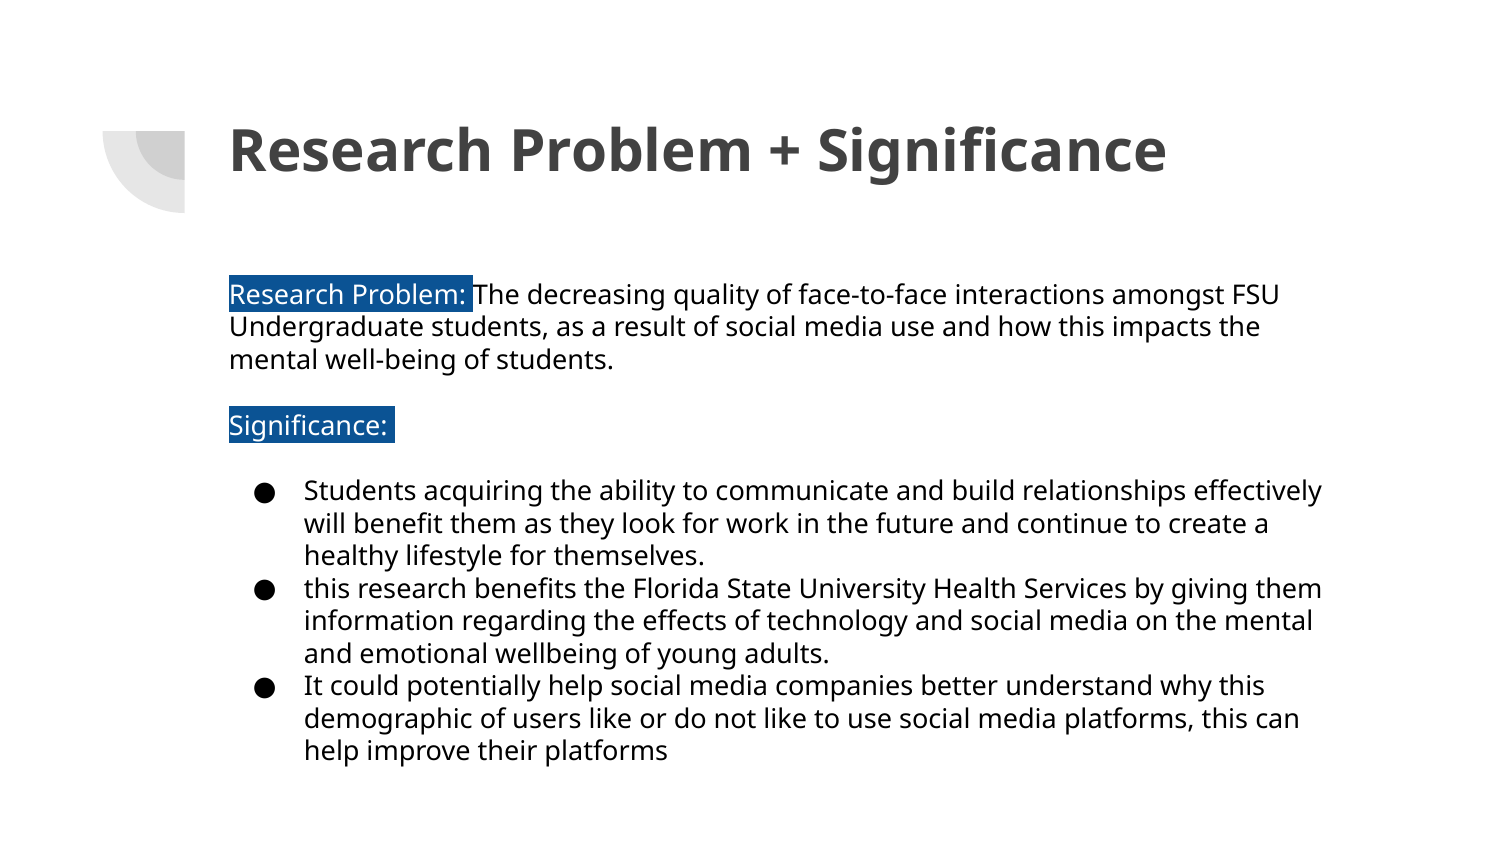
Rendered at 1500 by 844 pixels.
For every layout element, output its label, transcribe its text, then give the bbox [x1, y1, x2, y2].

title Research Problem + Significance [213, 98, 1368, 262]
list Research Problem: The decreasing quality of face-to-face interactions amongst FSU Undergraduate students, as a result of social media use and how this impacts the mental well-being of students. Significance: Students acquiring the ability to communicate and build relationships effectively will benefit them as they look for work in the future and continue to create a healthy lifestyle for themselves. this research benefits the Florida State University Health Services by giving them information regarding the effects of technology and social media on the mental and emotional wellbeing of young adults. It could potentially help social media companies better understand why this demographic of users like or do not like to use social media platforms, this can help improve their platforms [213, 262, 1368, 744]
